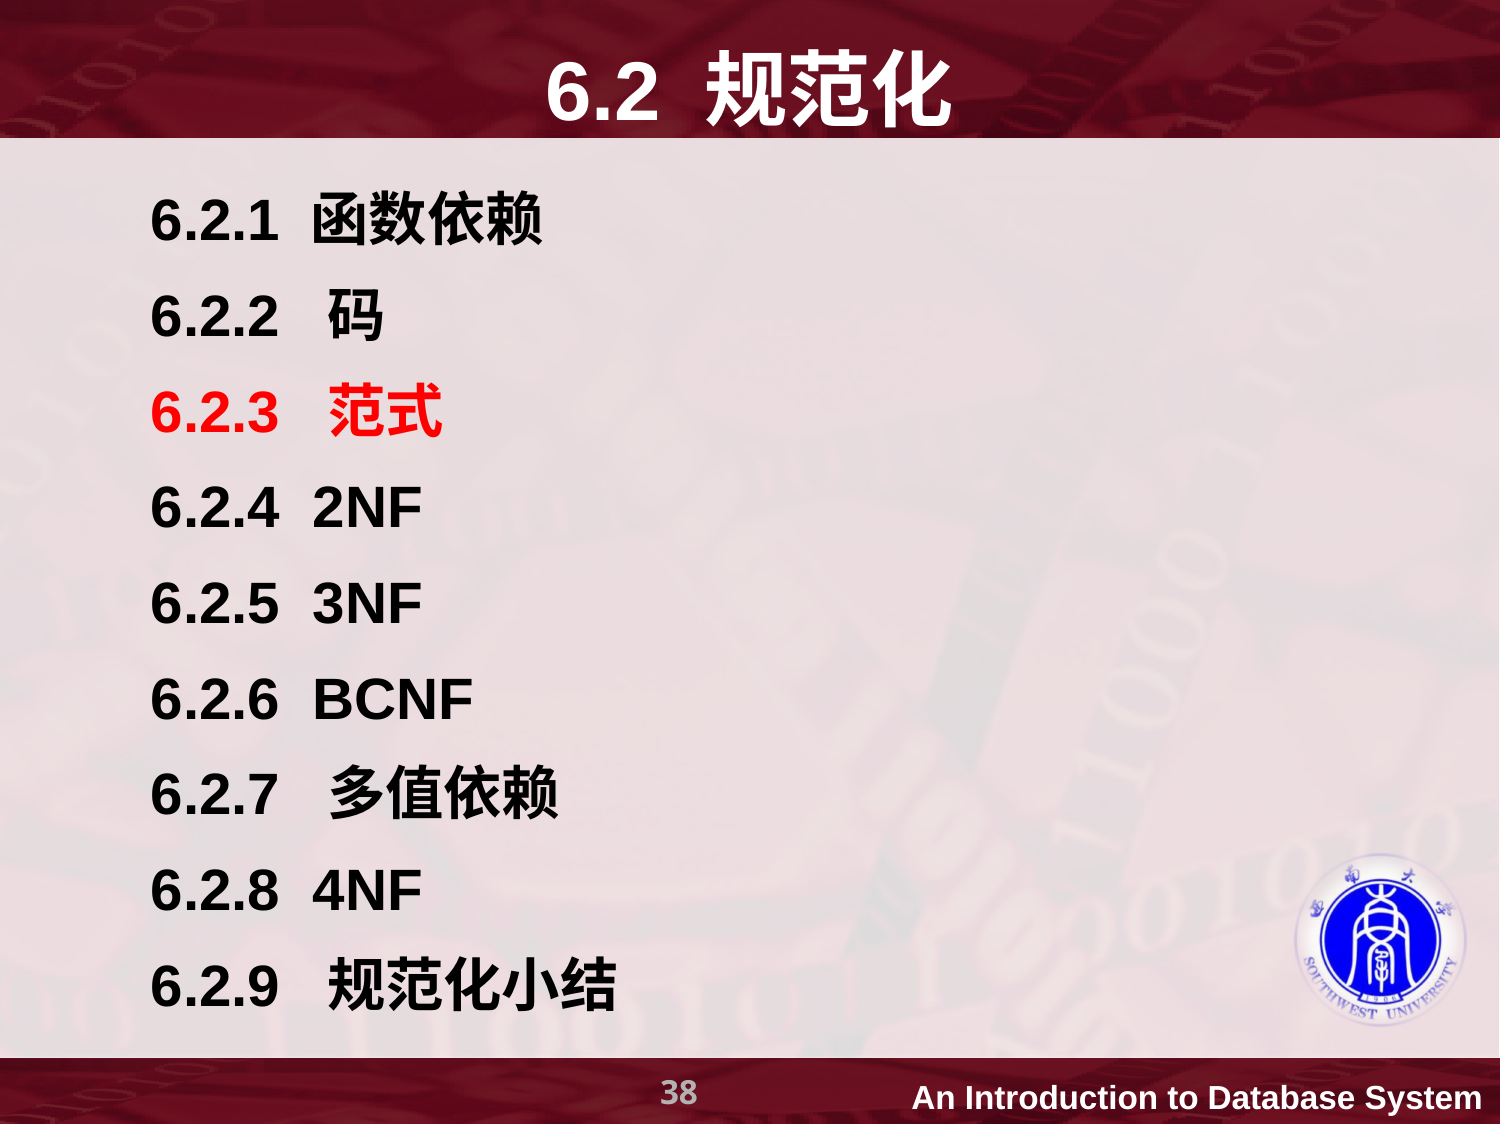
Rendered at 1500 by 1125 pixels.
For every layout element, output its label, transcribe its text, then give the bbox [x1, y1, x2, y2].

slide_number 38 [503, 1064, 854, 1124]
list 6.2.1 函数依赖 6.2.2 码 6.2.3 范式 6.2.4 2NF 6.2.5 3NF 6.2.6 BCNF 6.2.7 多值依赖 6.2.8 4NF 6.2.9 规范化小结 [135, 160, 1426, 1017]
title 6.2 规范化 [74, 0, 1426, 181]
picture [0, 0, 1500, 1124]
